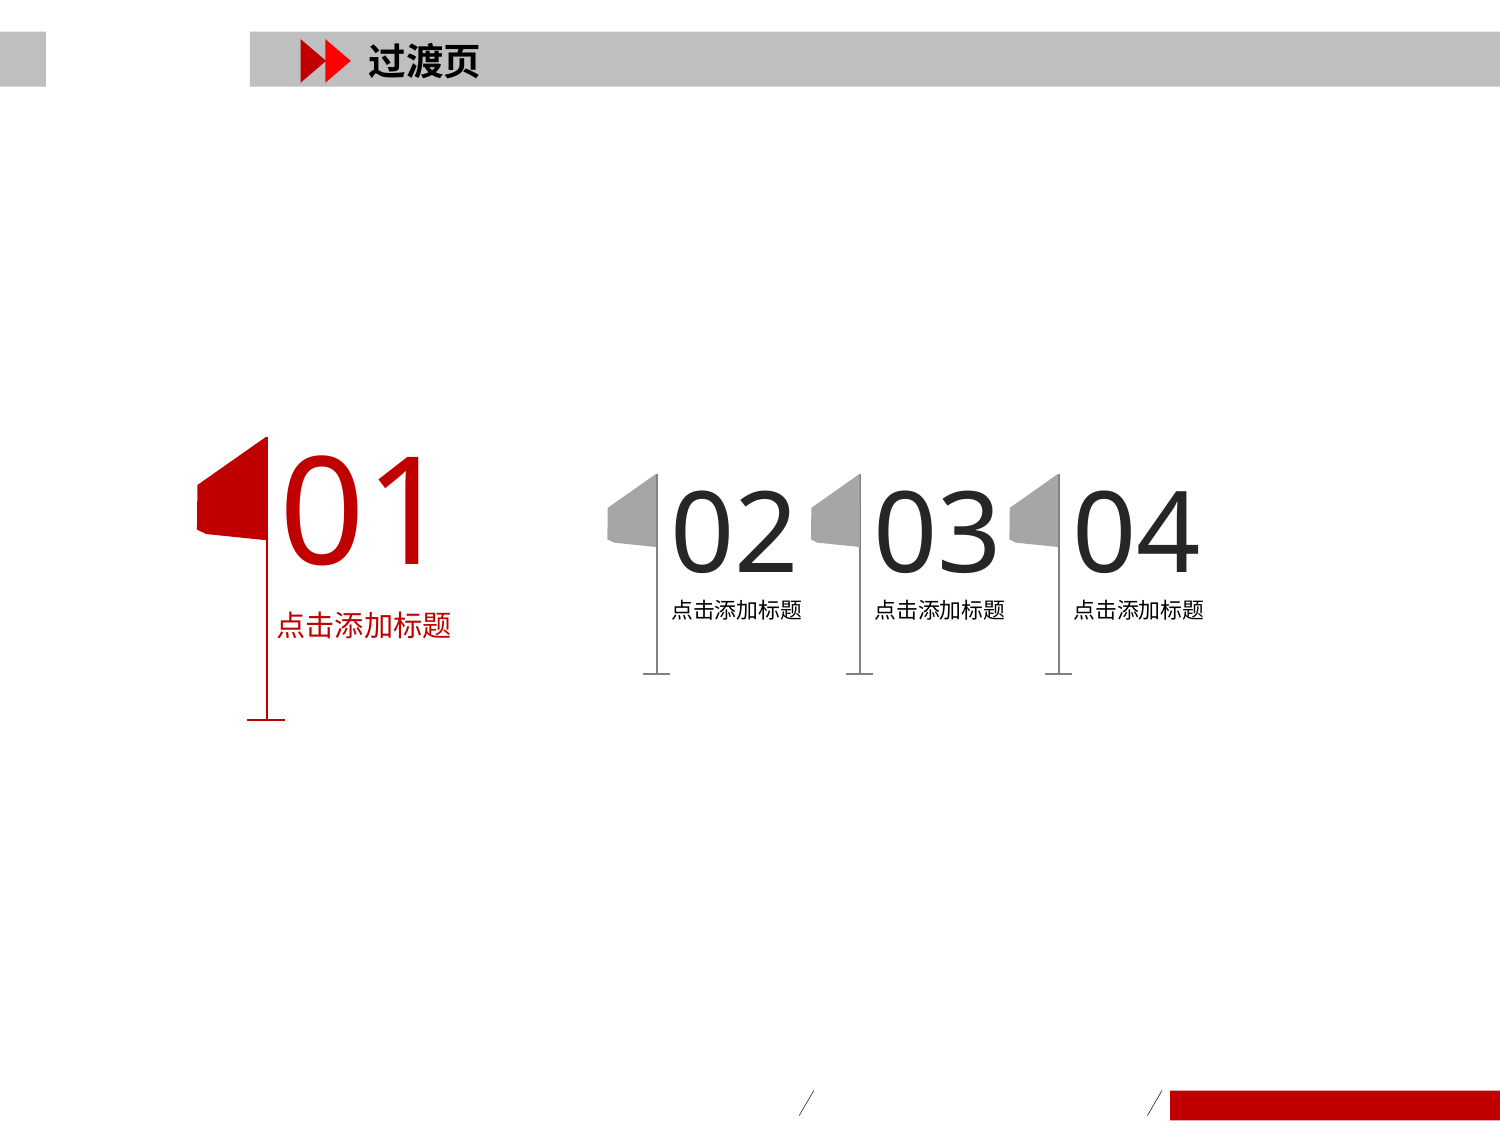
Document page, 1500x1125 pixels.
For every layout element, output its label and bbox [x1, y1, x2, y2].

text_box [300, 18, 553, 102]
text_box [601, 452, 1224, 675]
text_box [188, 407, 472, 720]
